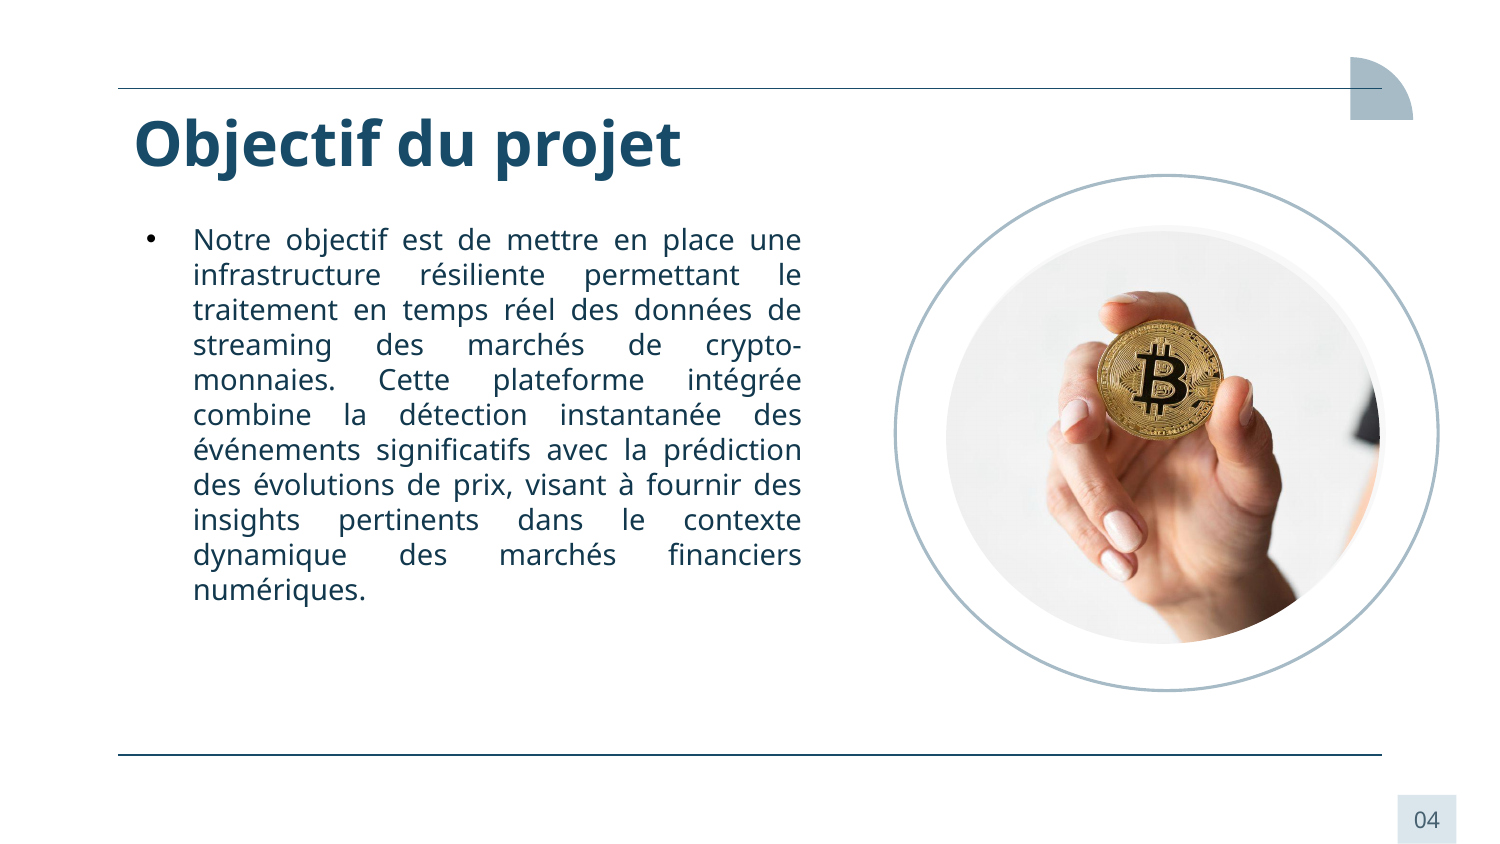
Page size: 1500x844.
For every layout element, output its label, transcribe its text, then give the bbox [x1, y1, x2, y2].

picture [945, 230, 1380, 645]
title Objectif du projet [118, 88, 1382, 174]
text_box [895, 175, 1439, 691]
text_box Notre objectif est de mettre en place une infrastructure résiliente permettant le traitement en temps réel des données de streaming des marchés de crypto-monnaies. Cette plateforme intégrée combine la détection instantanée des événements significatifs avec la prédiction des évolutions de prix, visant à fournir des insights pertinents dans le contexte dynamique des marchés financiers numériques. [131, 214, 818, 614]
text_box 04 [1397, 794, 1457, 844]
